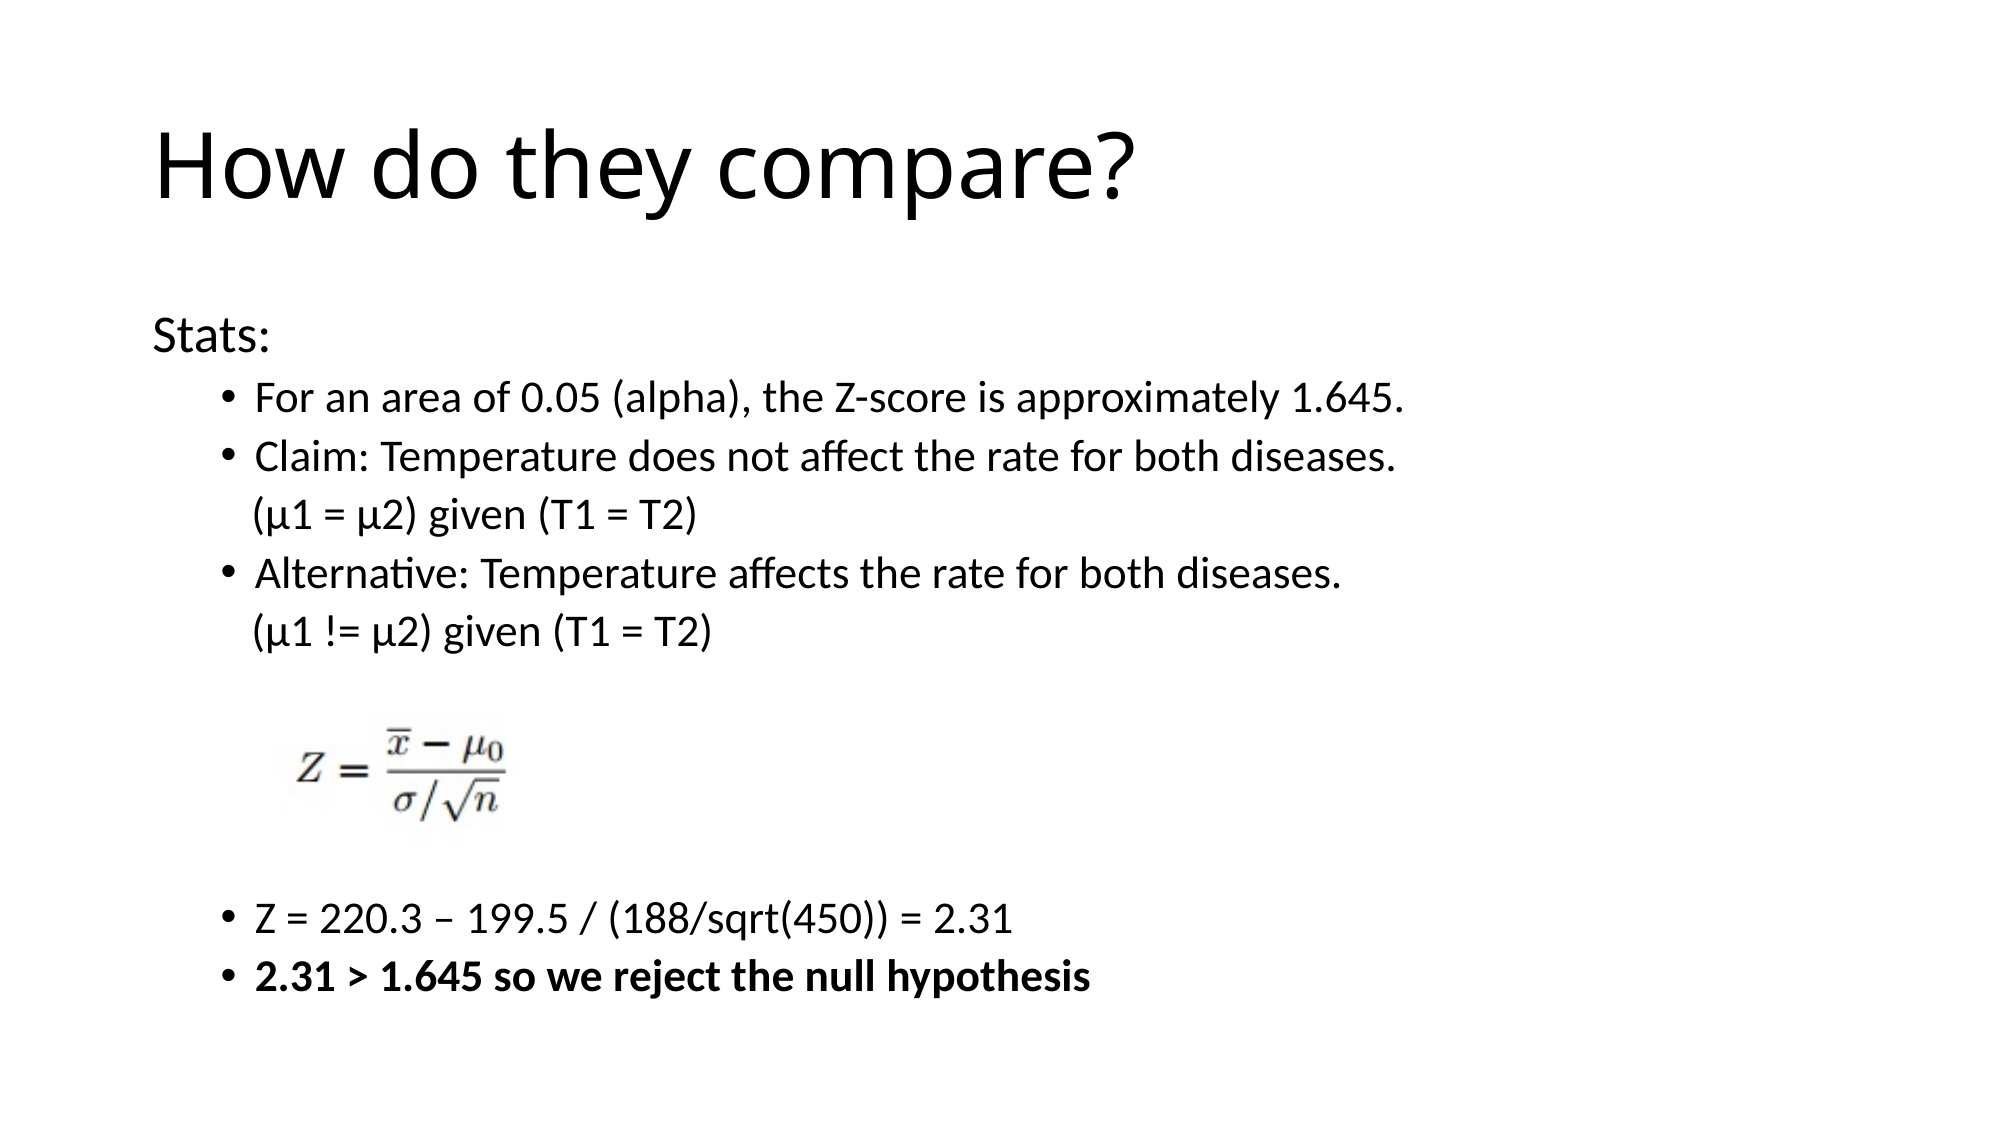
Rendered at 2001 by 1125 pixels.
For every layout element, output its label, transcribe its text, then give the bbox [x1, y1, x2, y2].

list Stats: For an area of 0.05 (alpha), the Z-score is approximately 1.645. Claim: Temperature does not affect the rate for both diseases. (μ1 = μ2) given (T1 = T2) Alternative: Temperature affects the rate for both diseases. (μ1 != μ2) given (T1 = T2) Z = 220.3 – 199.5 / (188/sqrt(450)) = 2.31 2.31 > 1.645 so we reject the null hypothesis [137, 299, 1863, 1014]
picture [270, 711, 521, 845]
title How do they compare? [137, 59, 1863, 278]
